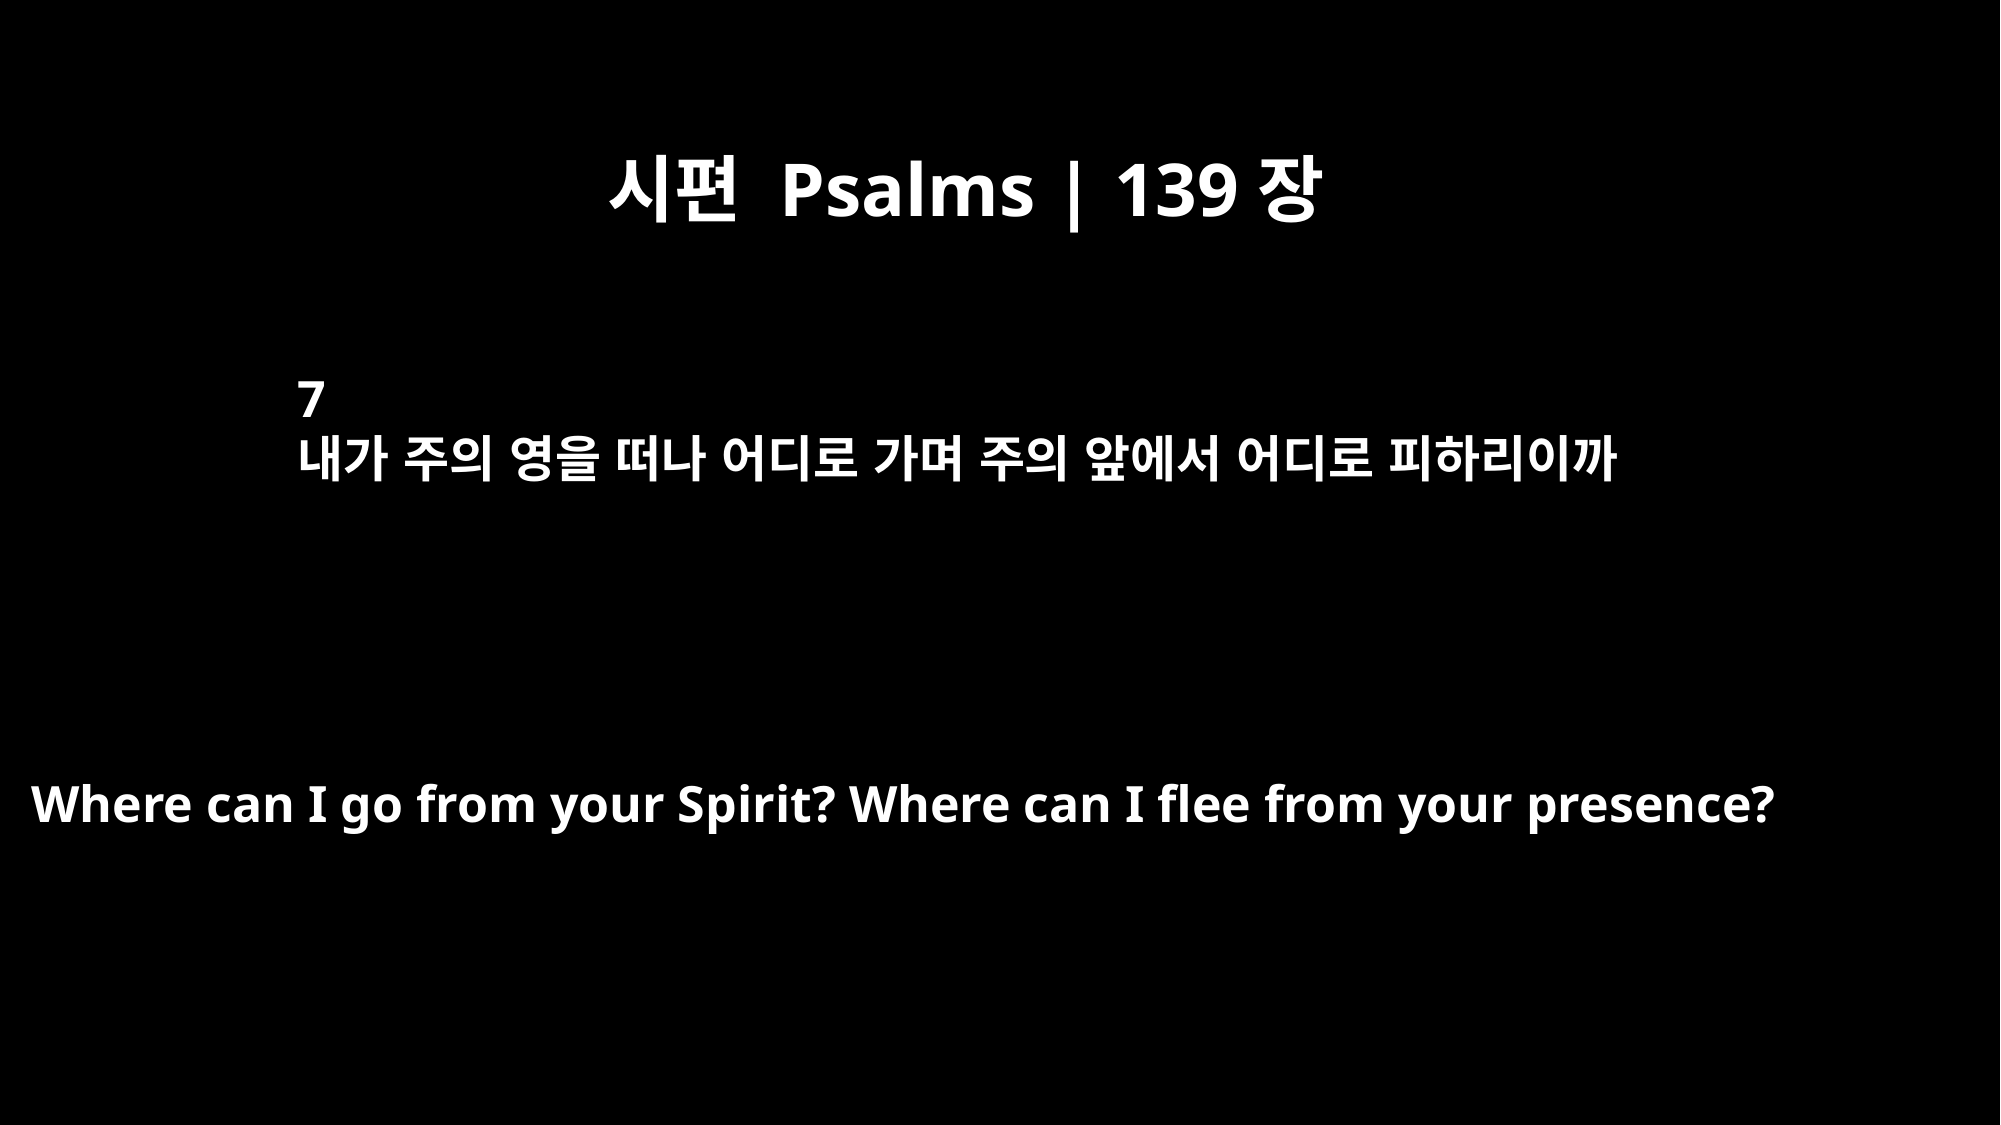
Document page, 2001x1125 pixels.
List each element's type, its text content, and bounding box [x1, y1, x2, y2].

text_box Where can I go from your Spirit? Where can I flee from your presence? [16, 764, 1791, 840]
text_box 시편 Psalms | 139장 [592, 136, 1340, 239]
text_box 7 내가 주의 영을 떠나 어디로 가며 주의 앞에서 어디로 피하리이까 [282, 359, 1635, 495]
